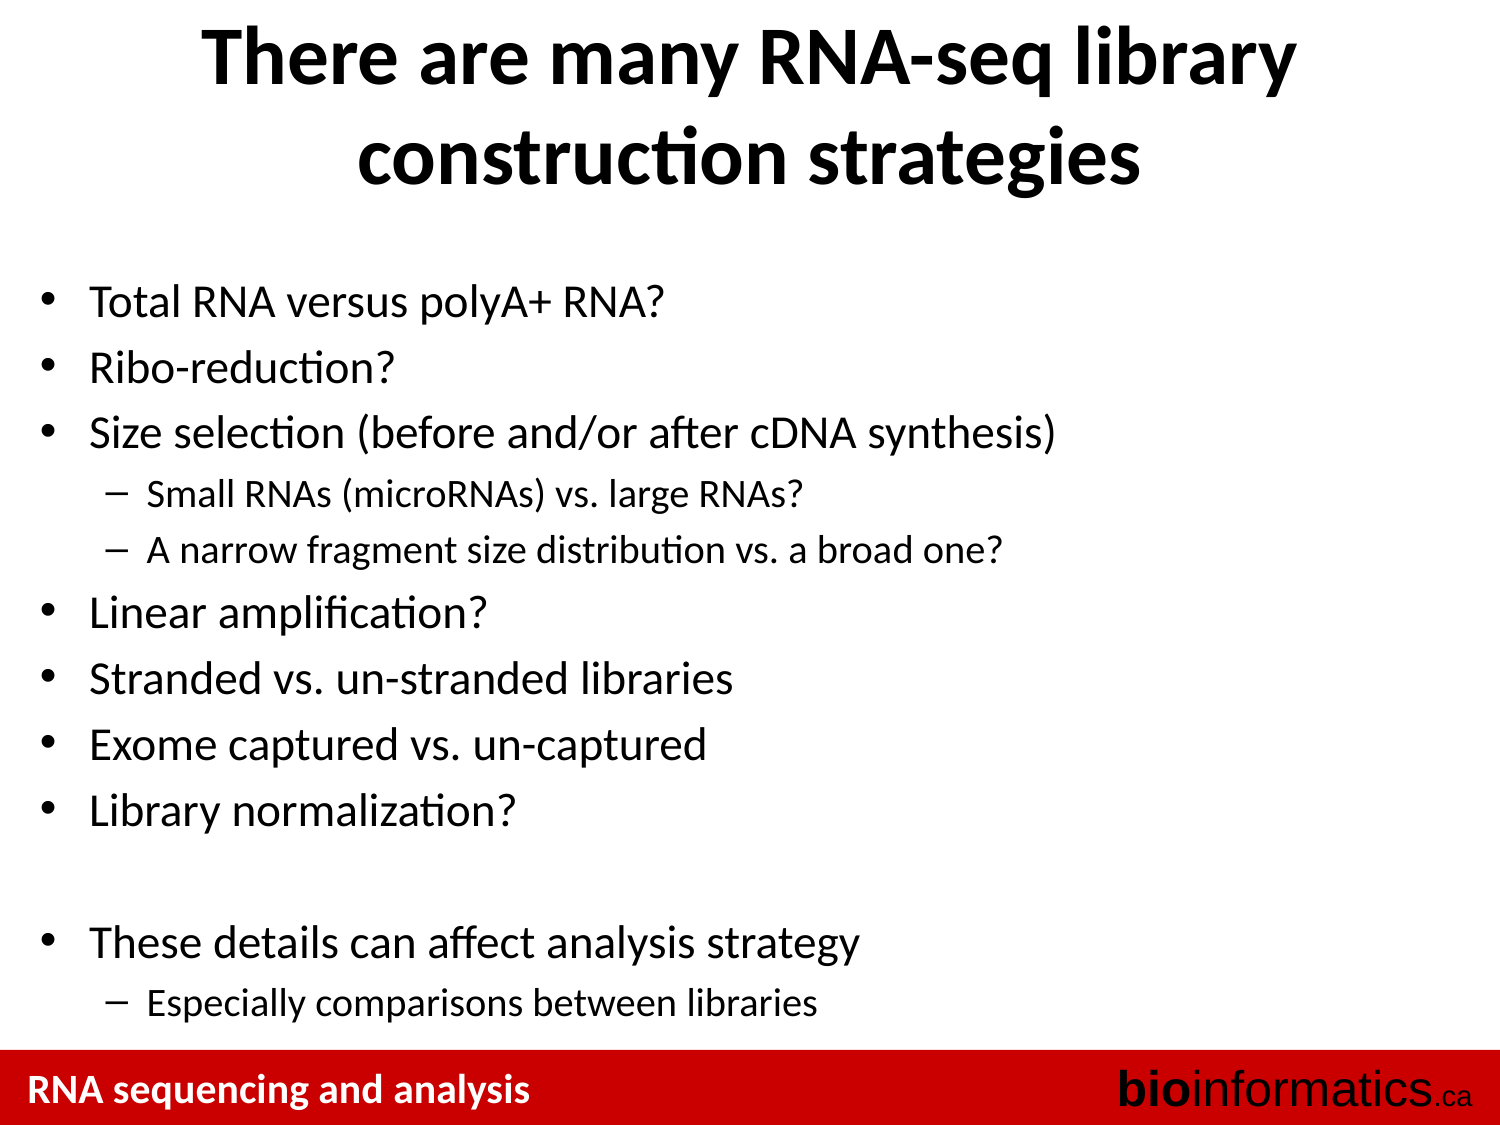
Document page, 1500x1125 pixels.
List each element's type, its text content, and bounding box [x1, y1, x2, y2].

title There are many RNA-seq library construction strategies [24, 7, 1475, 195]
list Total RNA versus polyA+ RNA? Ribo-reduction? Size selection (before and/or after cDNA synthesis) Small RNAs (microRNAs) vs. large RNAs? A narrow fragment size distribution vs. a broad one? Linear amplification? Stranded vs. un-stranded libraries Exome captured vs. un-captured Library normalization? These details can affect analysis strategy Especially comparisons between libraries [24, 262, 1475, 1038]
